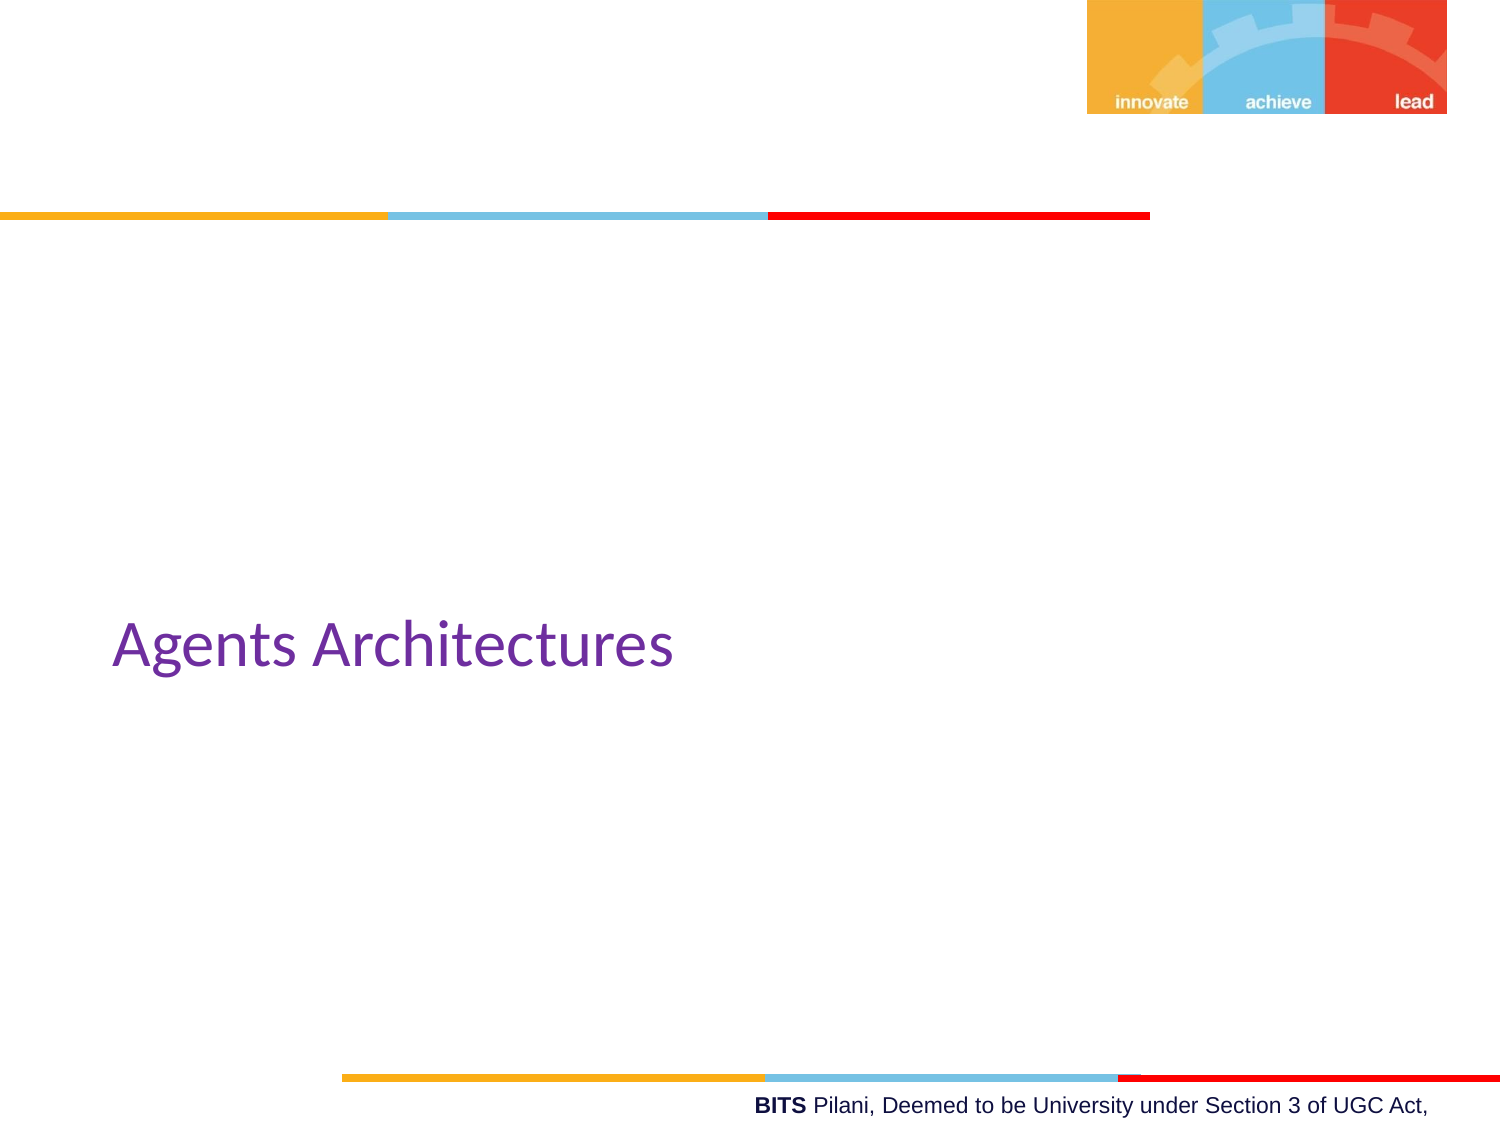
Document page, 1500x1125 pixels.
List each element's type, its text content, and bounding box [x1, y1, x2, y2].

text_box BITS Pilani, Deemed to be University under Section 3 of UGC Act, 1956 [752, 1090, 1483, 1125]
picture [1087, 0, 1447, 114]
title Agents Architectures [110, 598, 955, 789]
